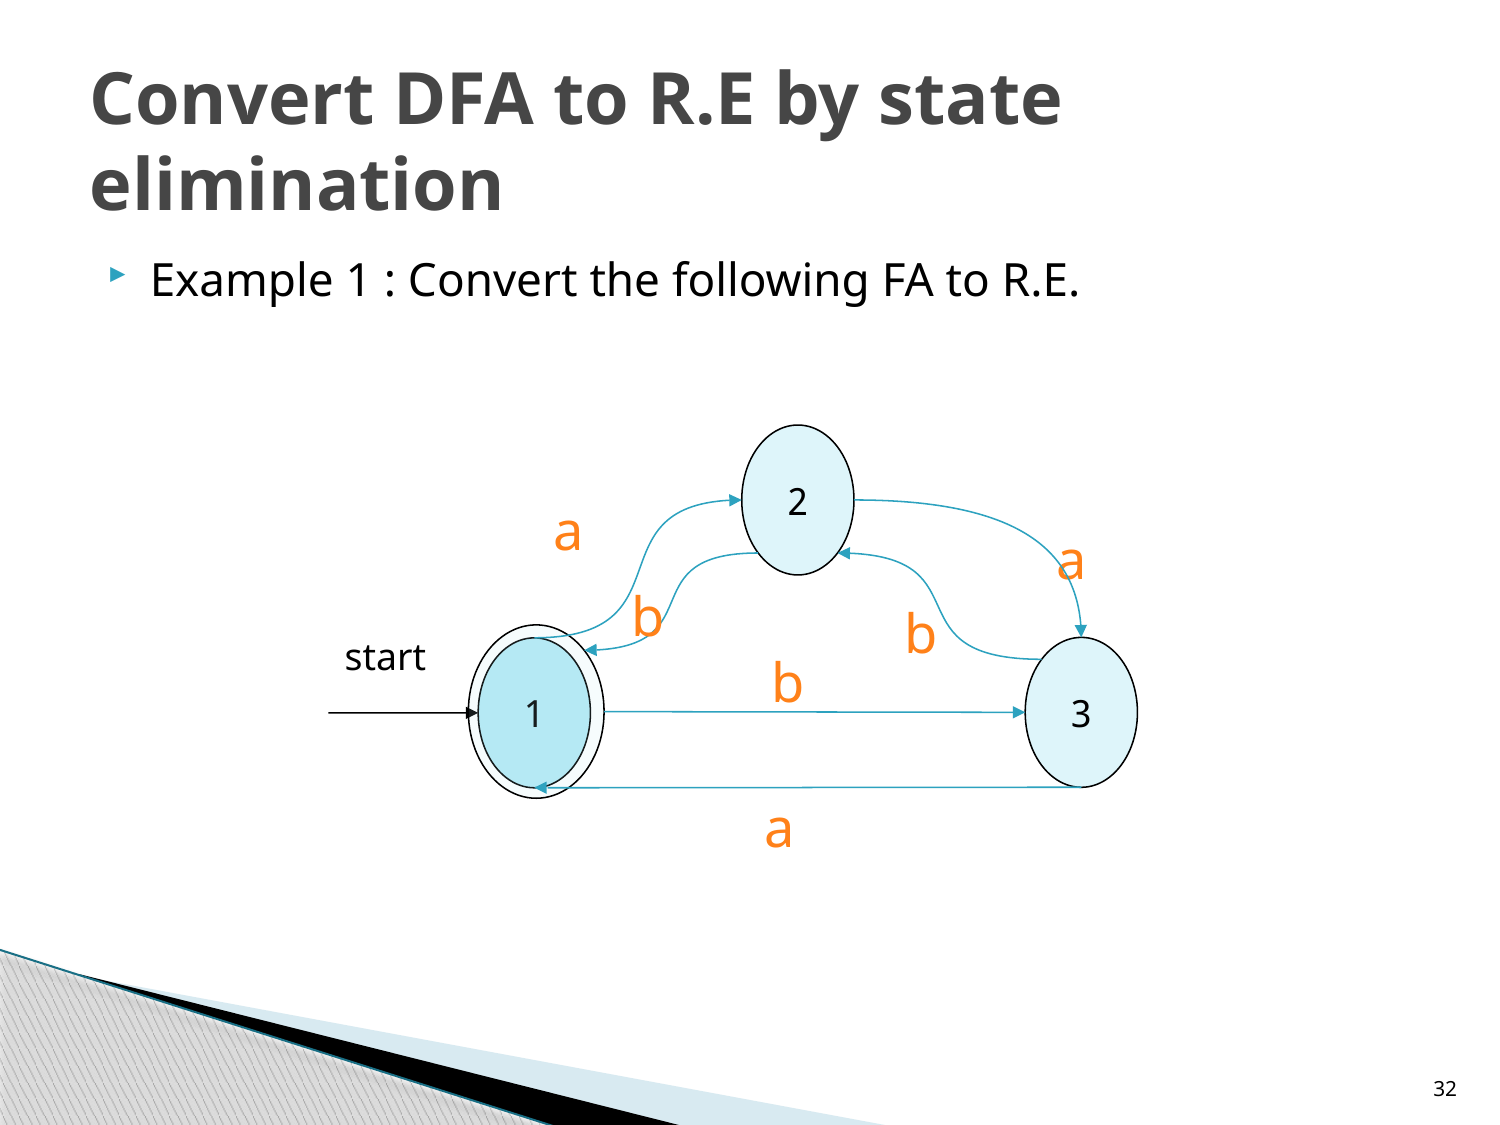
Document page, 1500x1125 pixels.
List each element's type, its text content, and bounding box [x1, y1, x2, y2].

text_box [299, 424, 1138, 868]
slide_number 32 [1418, 1051, 1479, 1112]
title Convert DFA to R.E by state elimination [75, 45, 1425, 233]
list Example 1 : Convert the following FA to R.E. [75, 243, 1425, 351]
